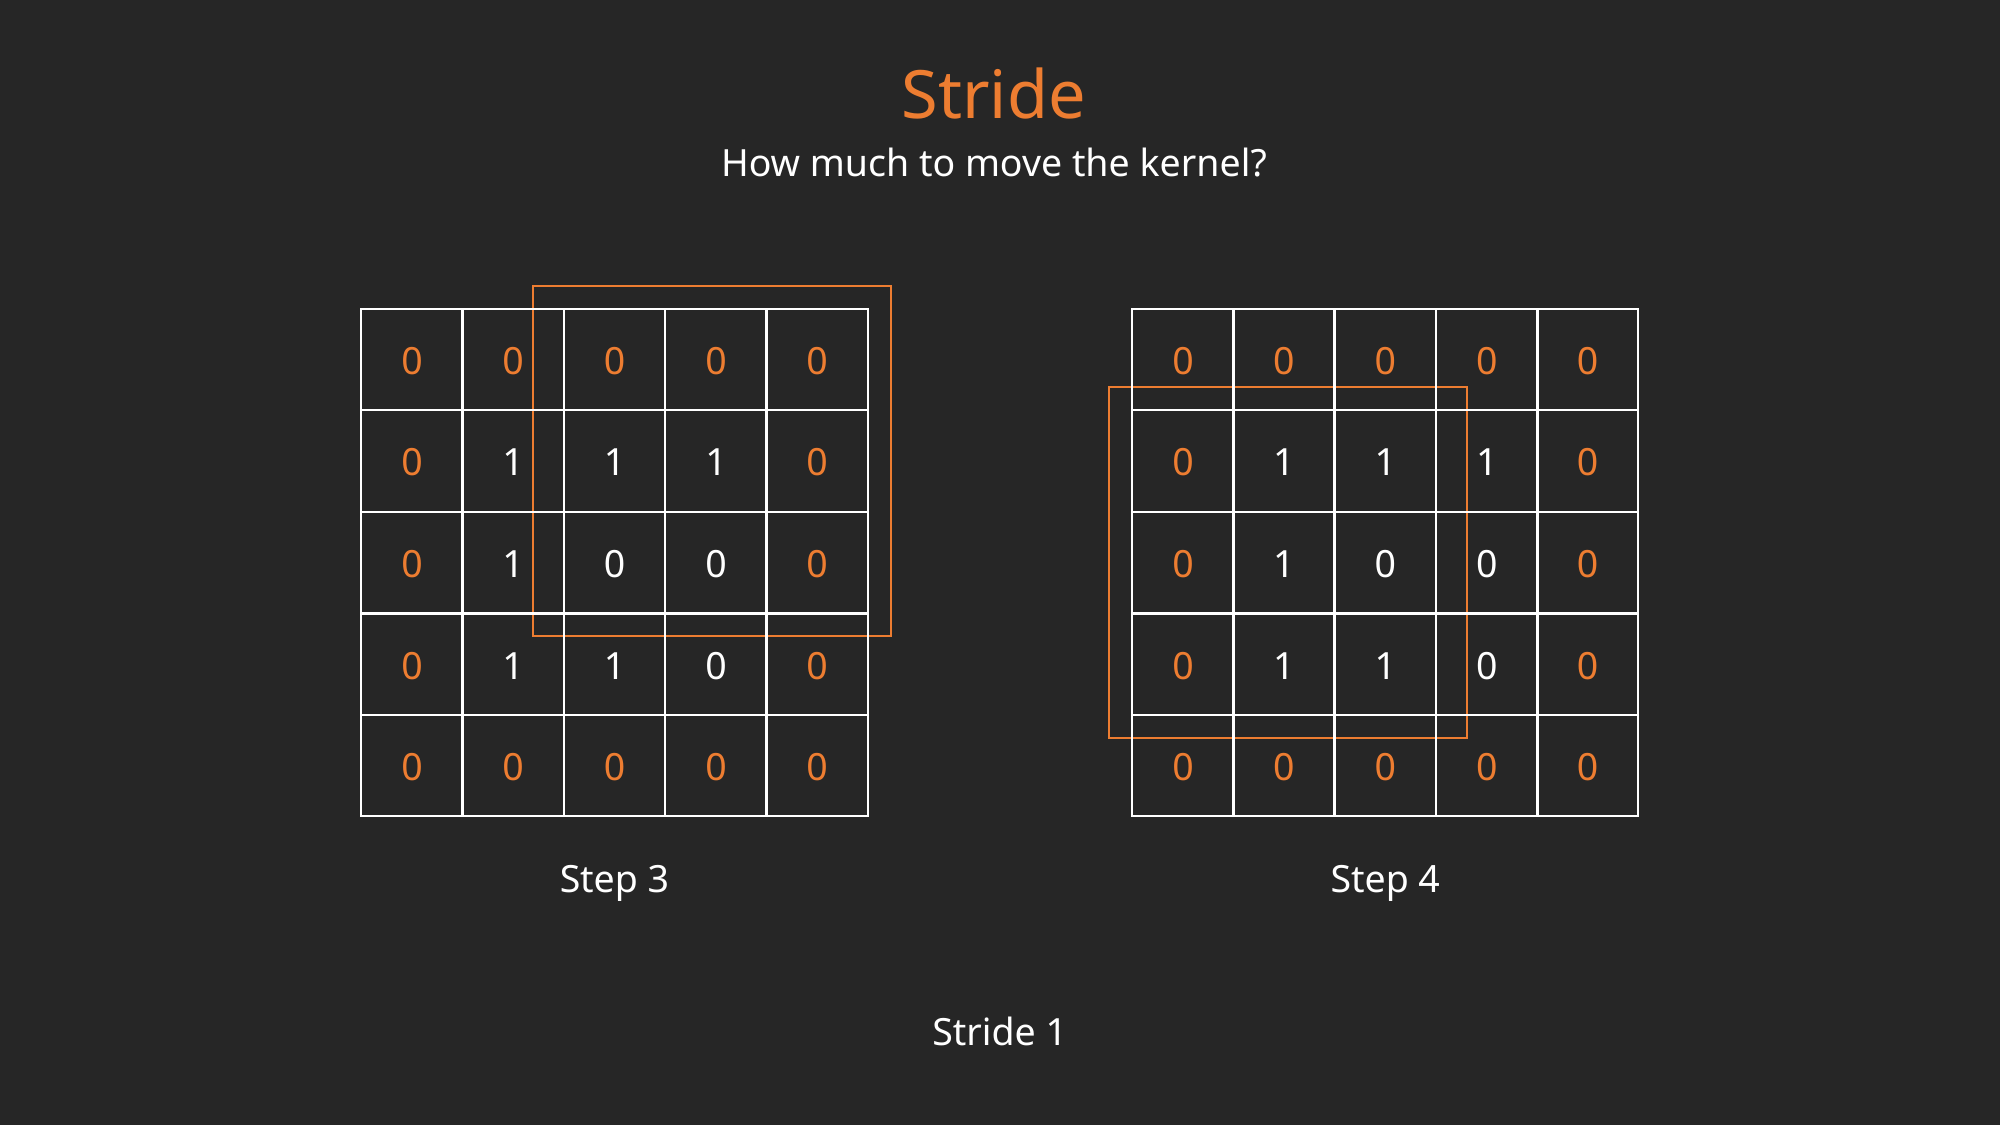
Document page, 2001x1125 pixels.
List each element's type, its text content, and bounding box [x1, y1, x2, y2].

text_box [1132, 308, 1639, 817]
text_box [1108, 386, 1131, 739]
text_box Step 3 [517, 847, 712, 907]
text_box Stride [887, 44, 1101, 131]
text_box Step 4 [1288, 847, 1483, 907]
text_box [532, 285, 892, 637]
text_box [361, 308, 868, 817]
text_box How much to move the kernel? [579, 131, 1409, 191]
text_box Stride 1 [902, 1000, 1098, 1061]
